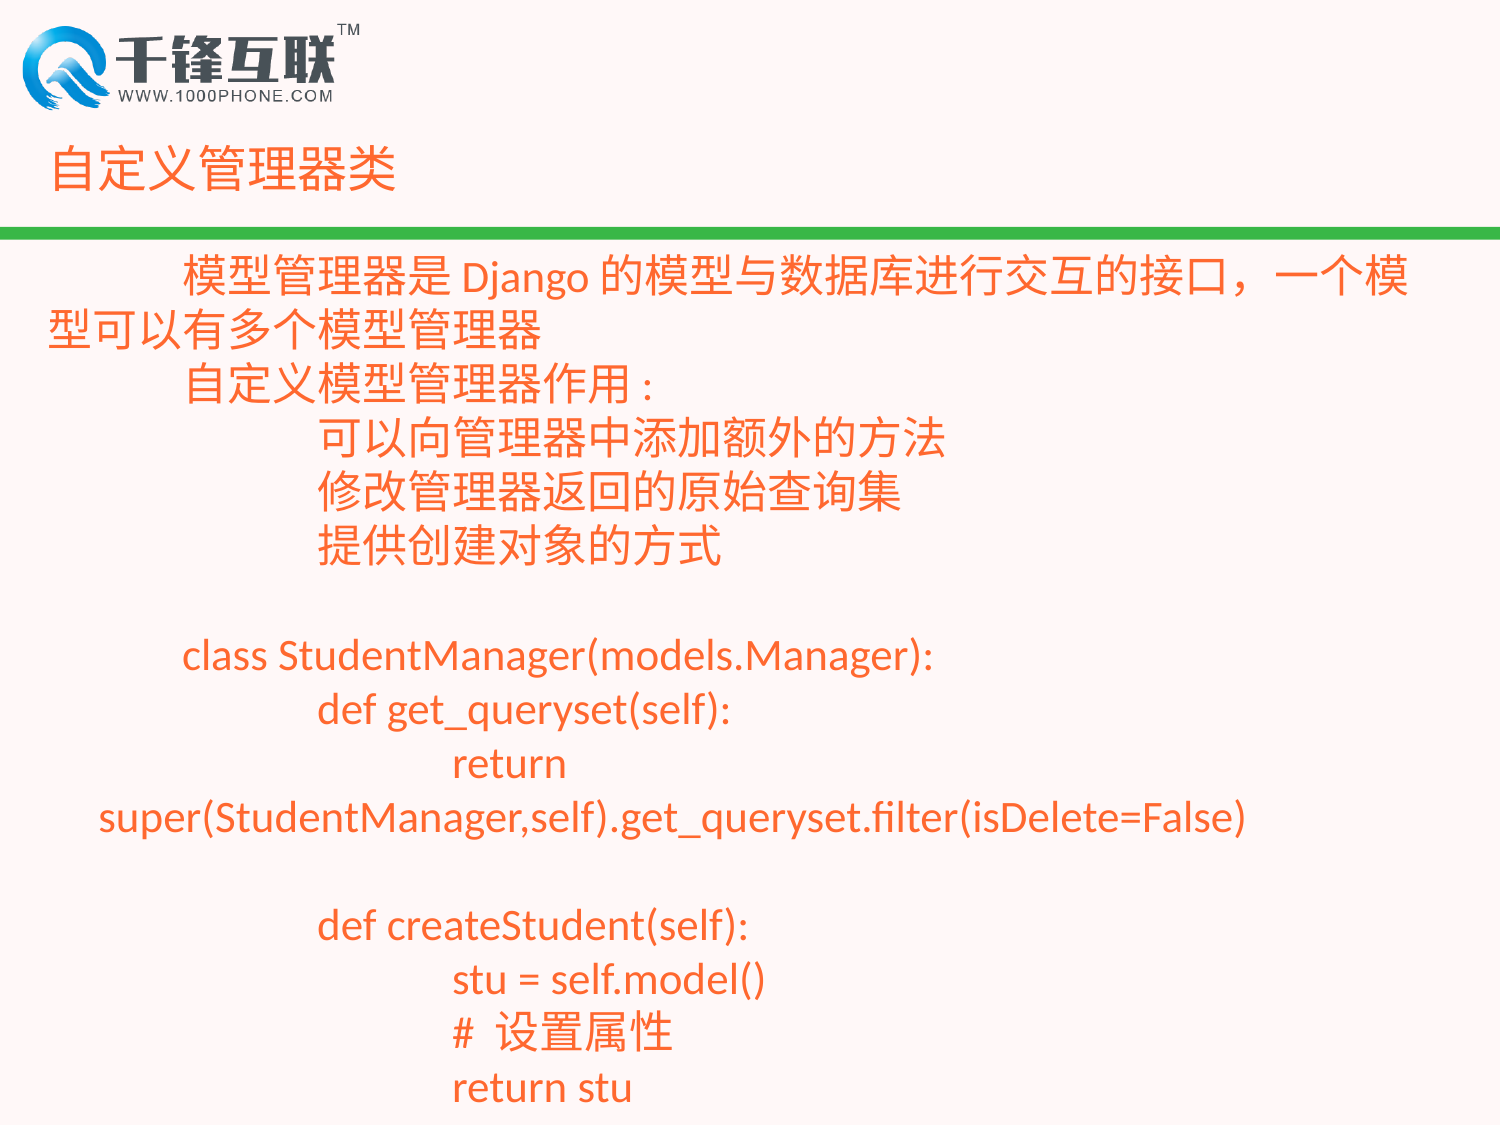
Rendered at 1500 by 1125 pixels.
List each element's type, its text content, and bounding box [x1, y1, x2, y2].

title 自定义管理器类 [38, 128, 1444, 207]
list 模型管理器是Django的模型与数据库进行交互的接口，一个模型可以有多个模型管理器 自定义模型管理器作用: 可以向管理器中添加额外的方法 修改管理器返回的原始查询集 提供创建对象的方式 class StudentManager(models.Manager): def get_queryset(self): return super(StudentManager,self).get_queryset.filter(isDelete=False) def createStudent(self): stu = self.model() # 设置属性 return stu [38, 239, 1444, 1122]
picture [0, 0, 383, 142]
